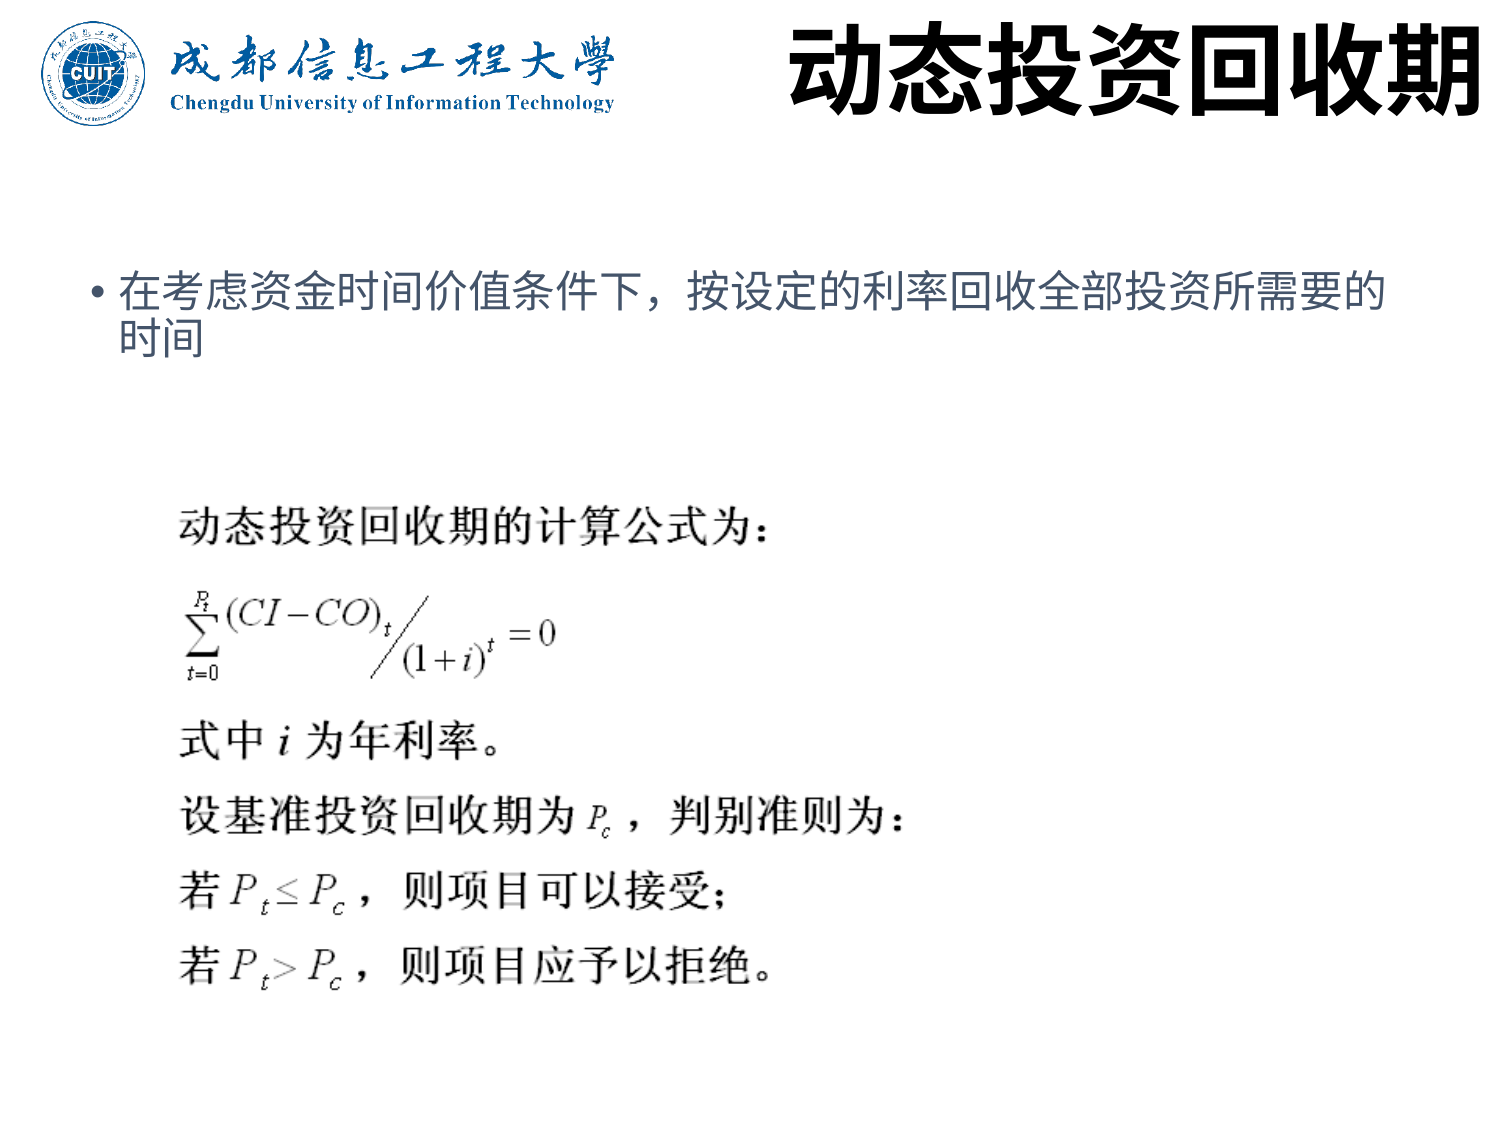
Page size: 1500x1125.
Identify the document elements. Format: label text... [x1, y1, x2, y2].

picture [171, 496, 918, 1009]
text_box 动态投资回收期 [0, 0, 1500, 176]
list 在考虑资金时间价值条件下，按设定的利率回收全部投资所需要的时间 [75, 262, 1425, 1005]
